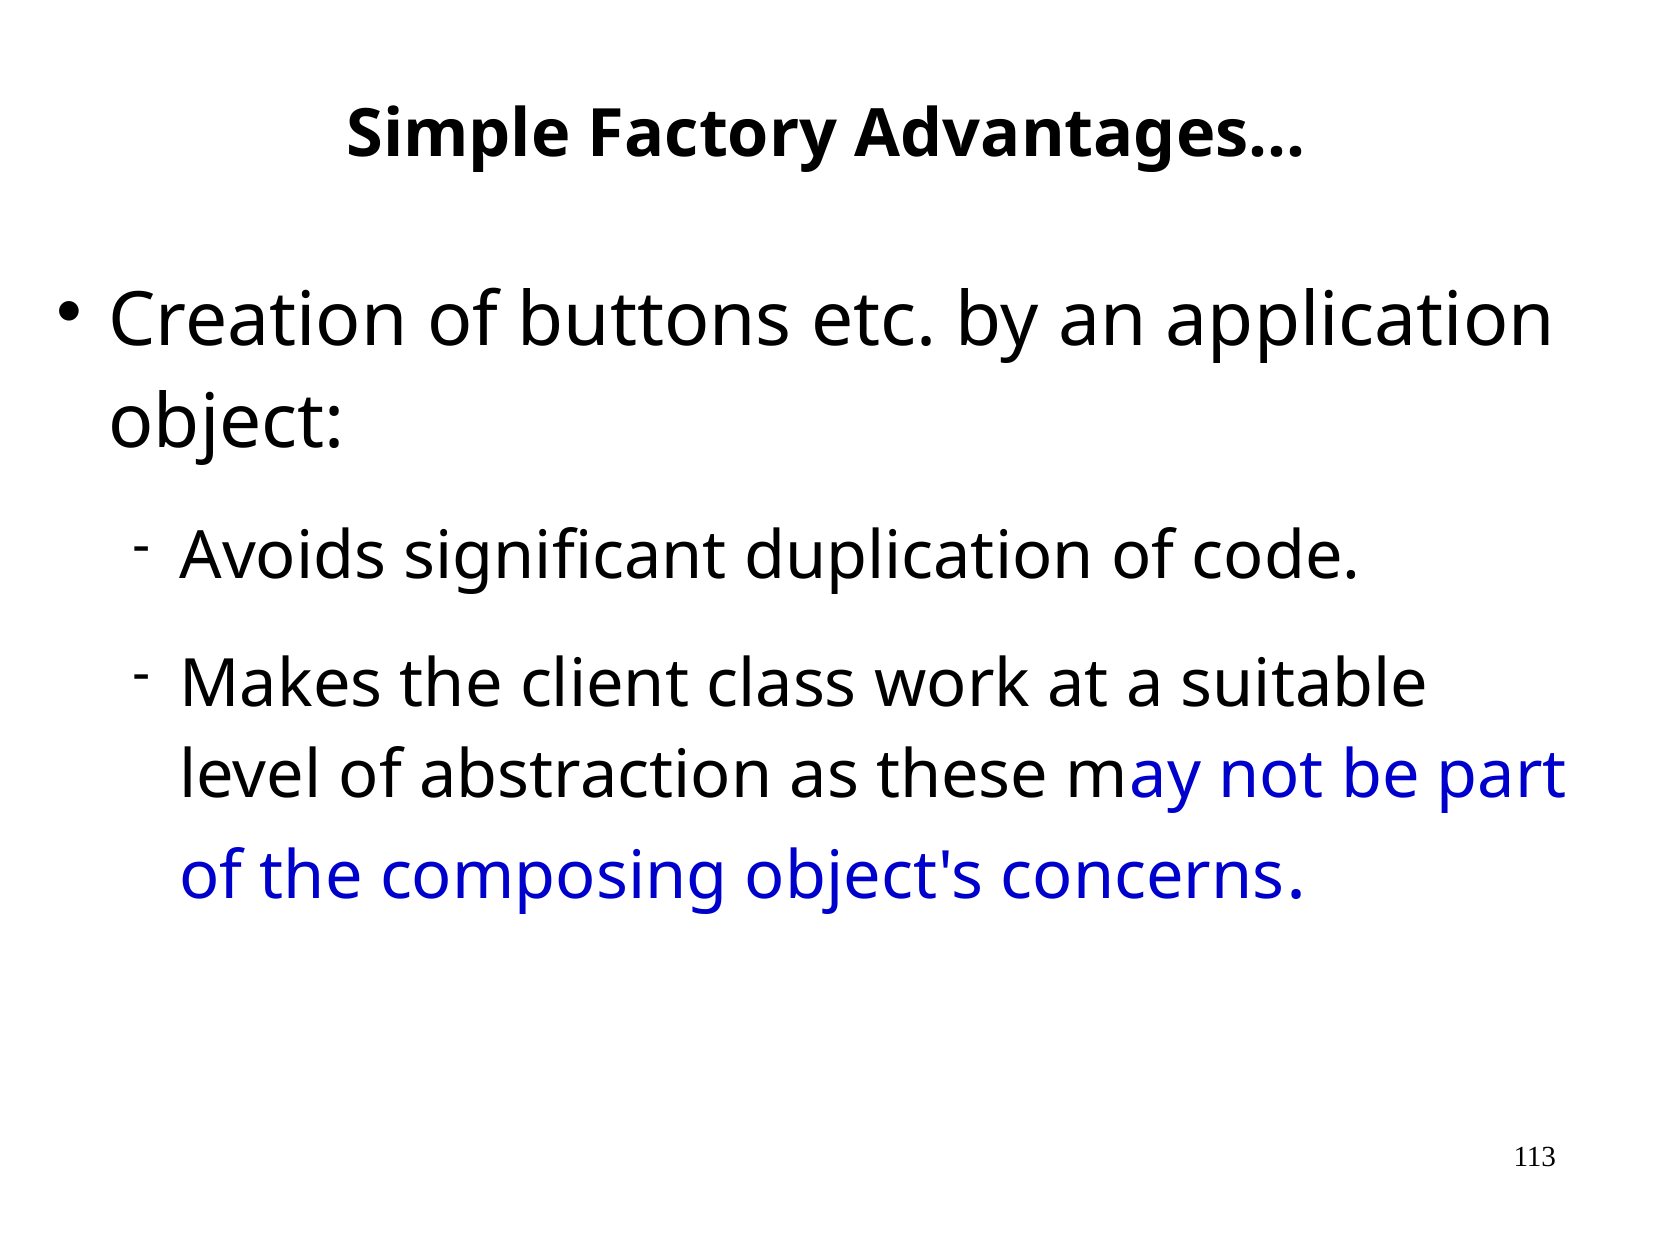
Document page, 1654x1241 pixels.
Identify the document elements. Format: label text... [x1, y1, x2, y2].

list Creation of buttons etc. by an application object: Avoids significant duplication of code. Makes the client class work at a suitable level of abstraction as these may not be part of the composing object's concerns. [39, 257, 1577, 1183]
title Simple Factory Advantages… [121, 32, 1532, 239]
